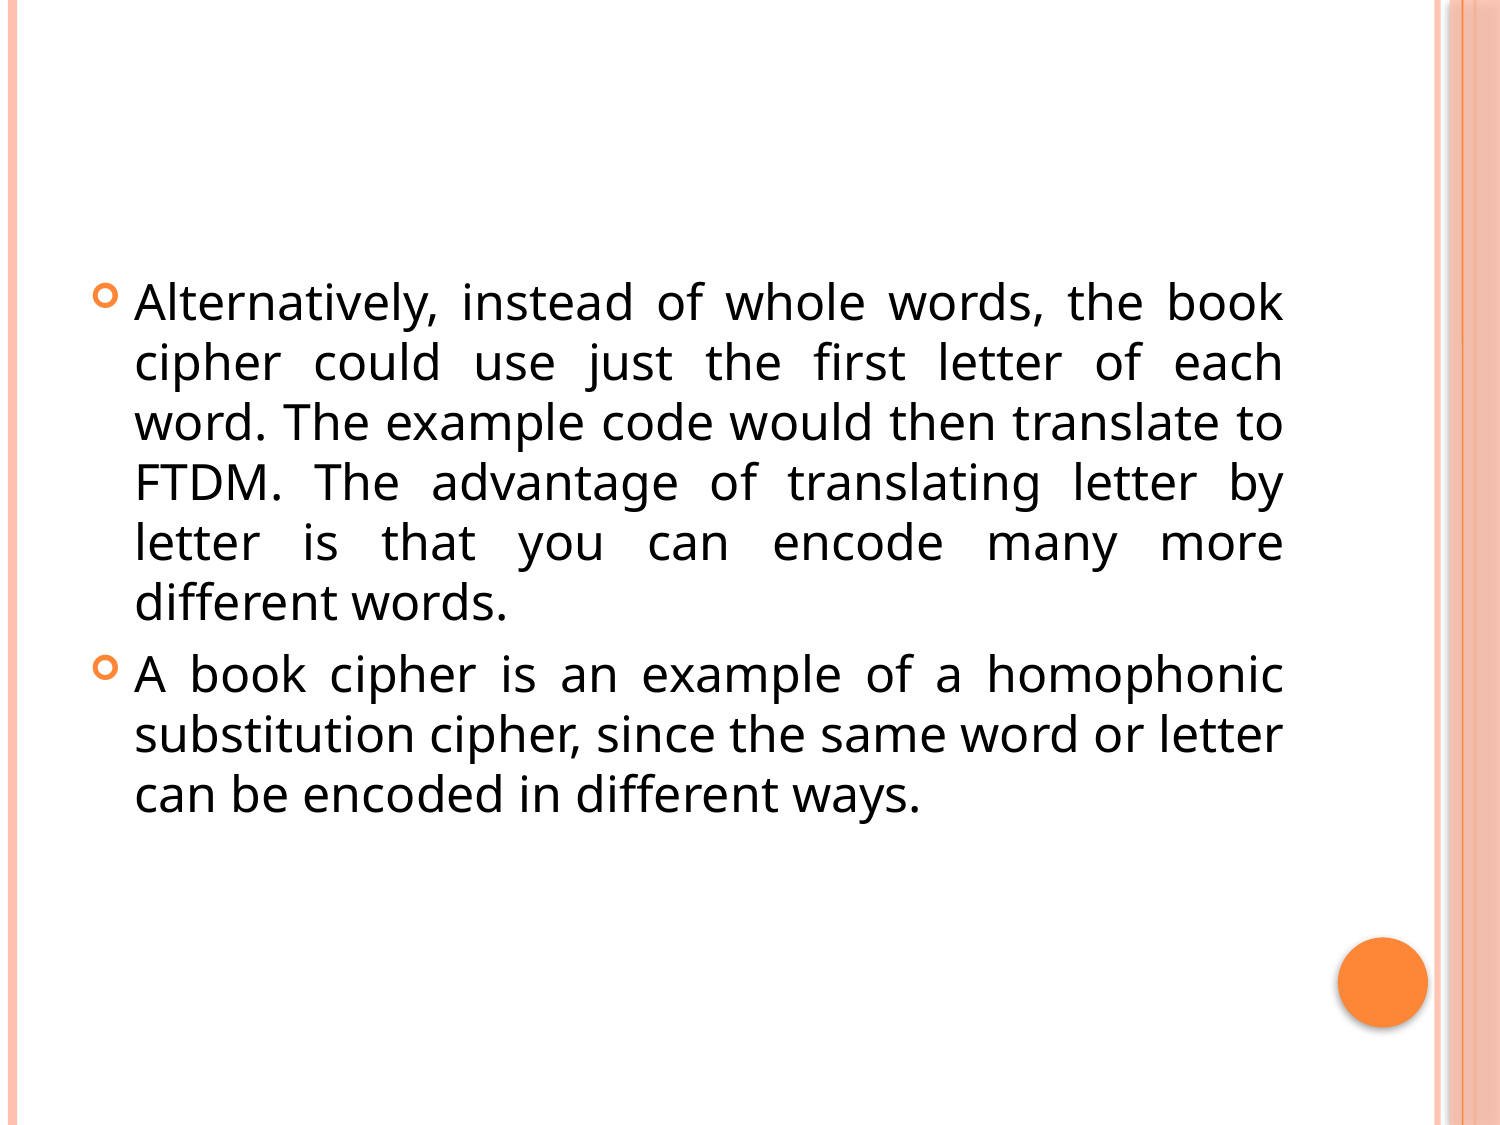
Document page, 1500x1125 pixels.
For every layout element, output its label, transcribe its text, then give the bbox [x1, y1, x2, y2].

list Alternatively, instead of whole words, the book cipher could use just the first letter of each word. The example code would then translate to FTDM. The advantage of translating letter by letter is that you can encode many more different words. A book cipher is an example of a homophonic substitution cipher, since the same word or letter can be encoded in different ways. [75, 262, 1300, 1062]
